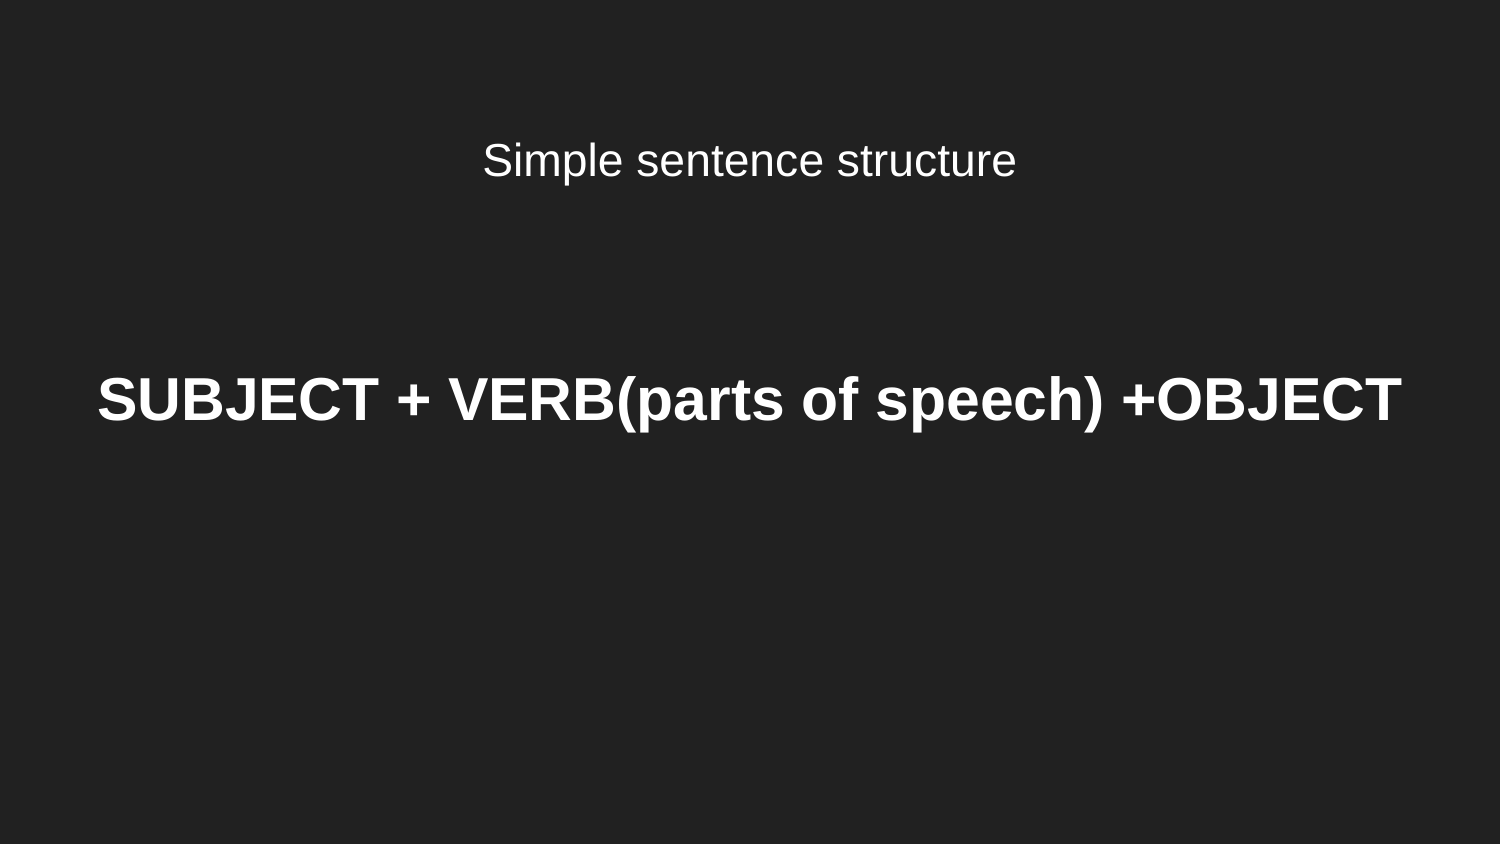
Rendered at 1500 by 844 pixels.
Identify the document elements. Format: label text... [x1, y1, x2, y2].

list SUBJECT + VERB(parts of speech) +OBJECT [51, 340, 1449, 503]
title Simple sentence structure [51, 119, 1449, 214]
